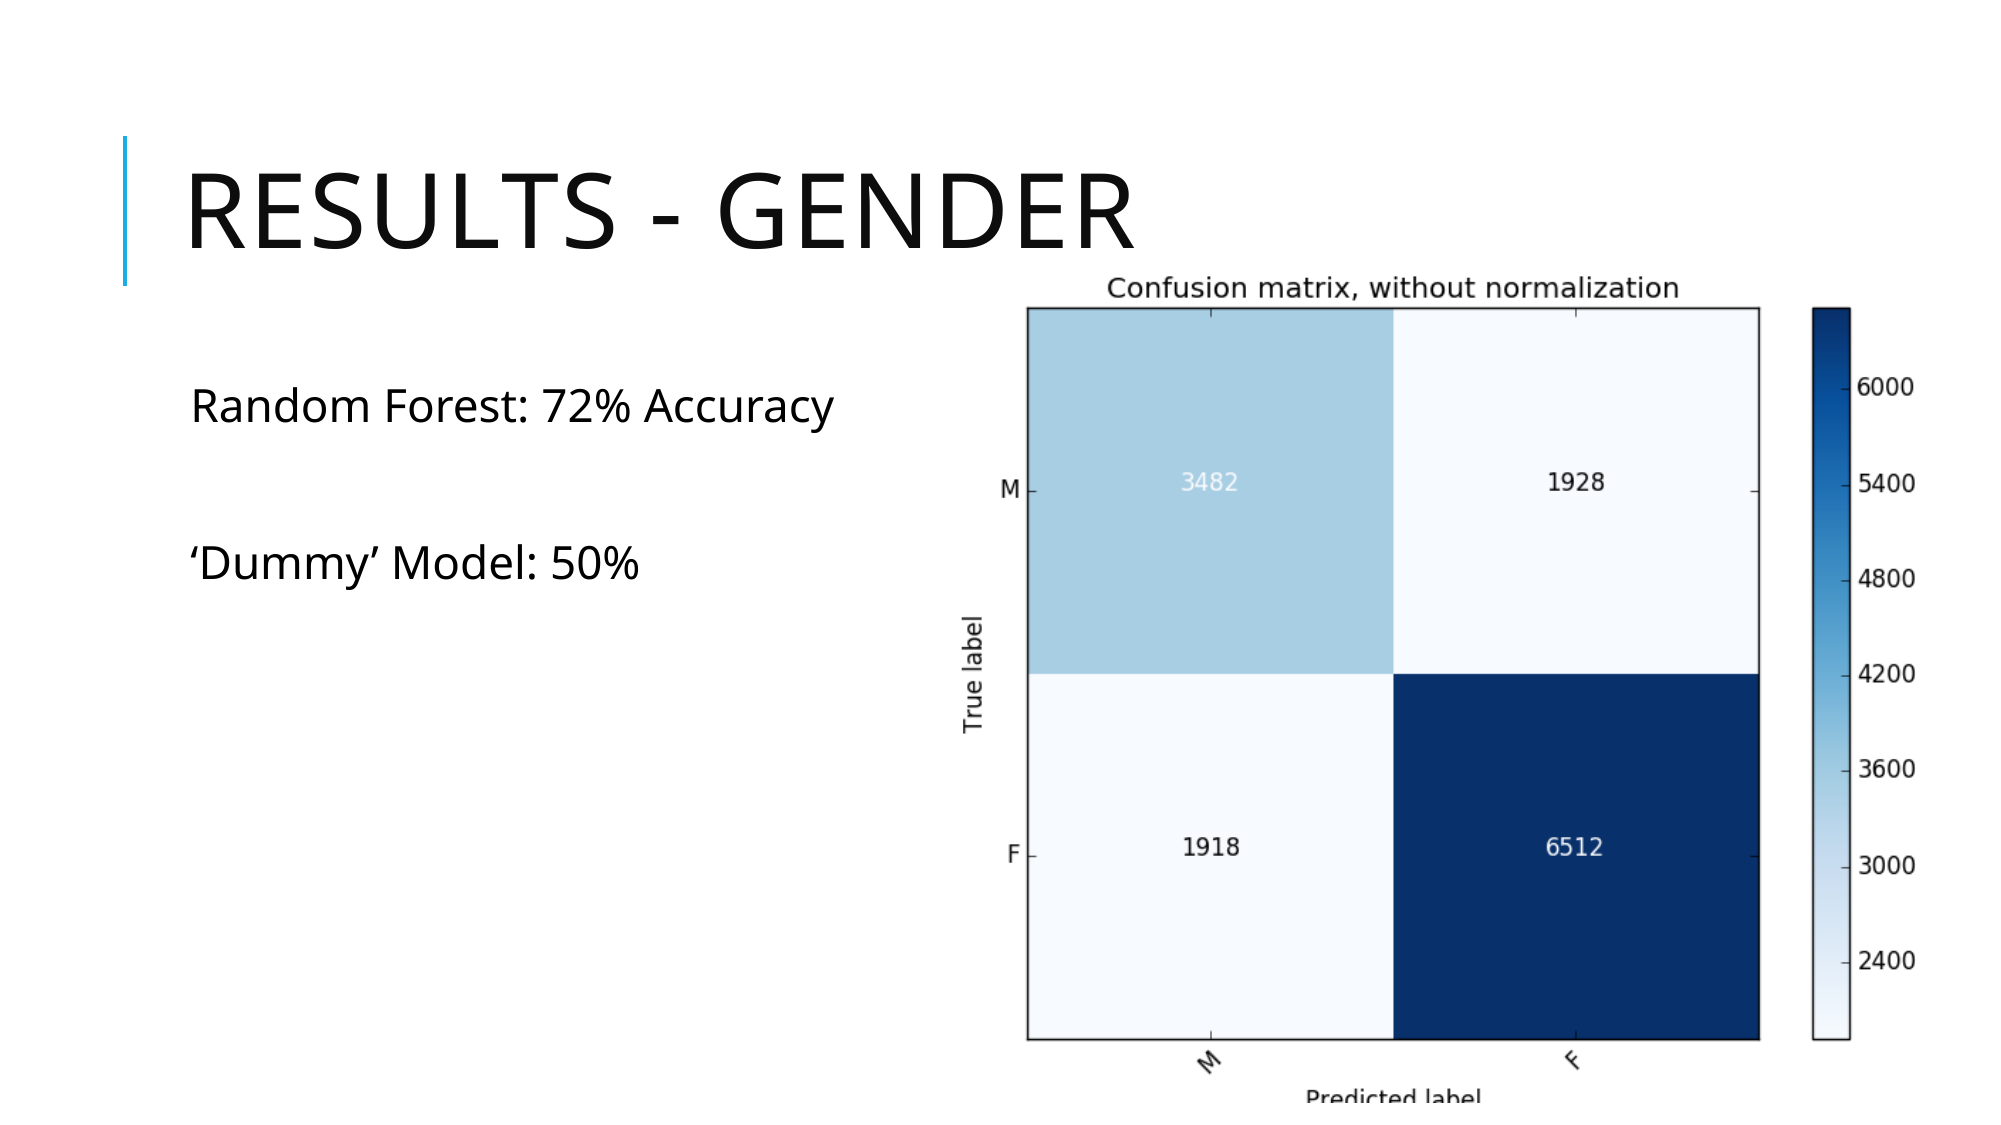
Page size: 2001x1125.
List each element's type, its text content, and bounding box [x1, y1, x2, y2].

picture [864, 250, 2000, 1104]
title Results - GENDER [168, 96, 1763, 342]
list Random Forest: 72% Accuracy ‘Dummy’ Model: 50% [168, 375, 857, 1035]
